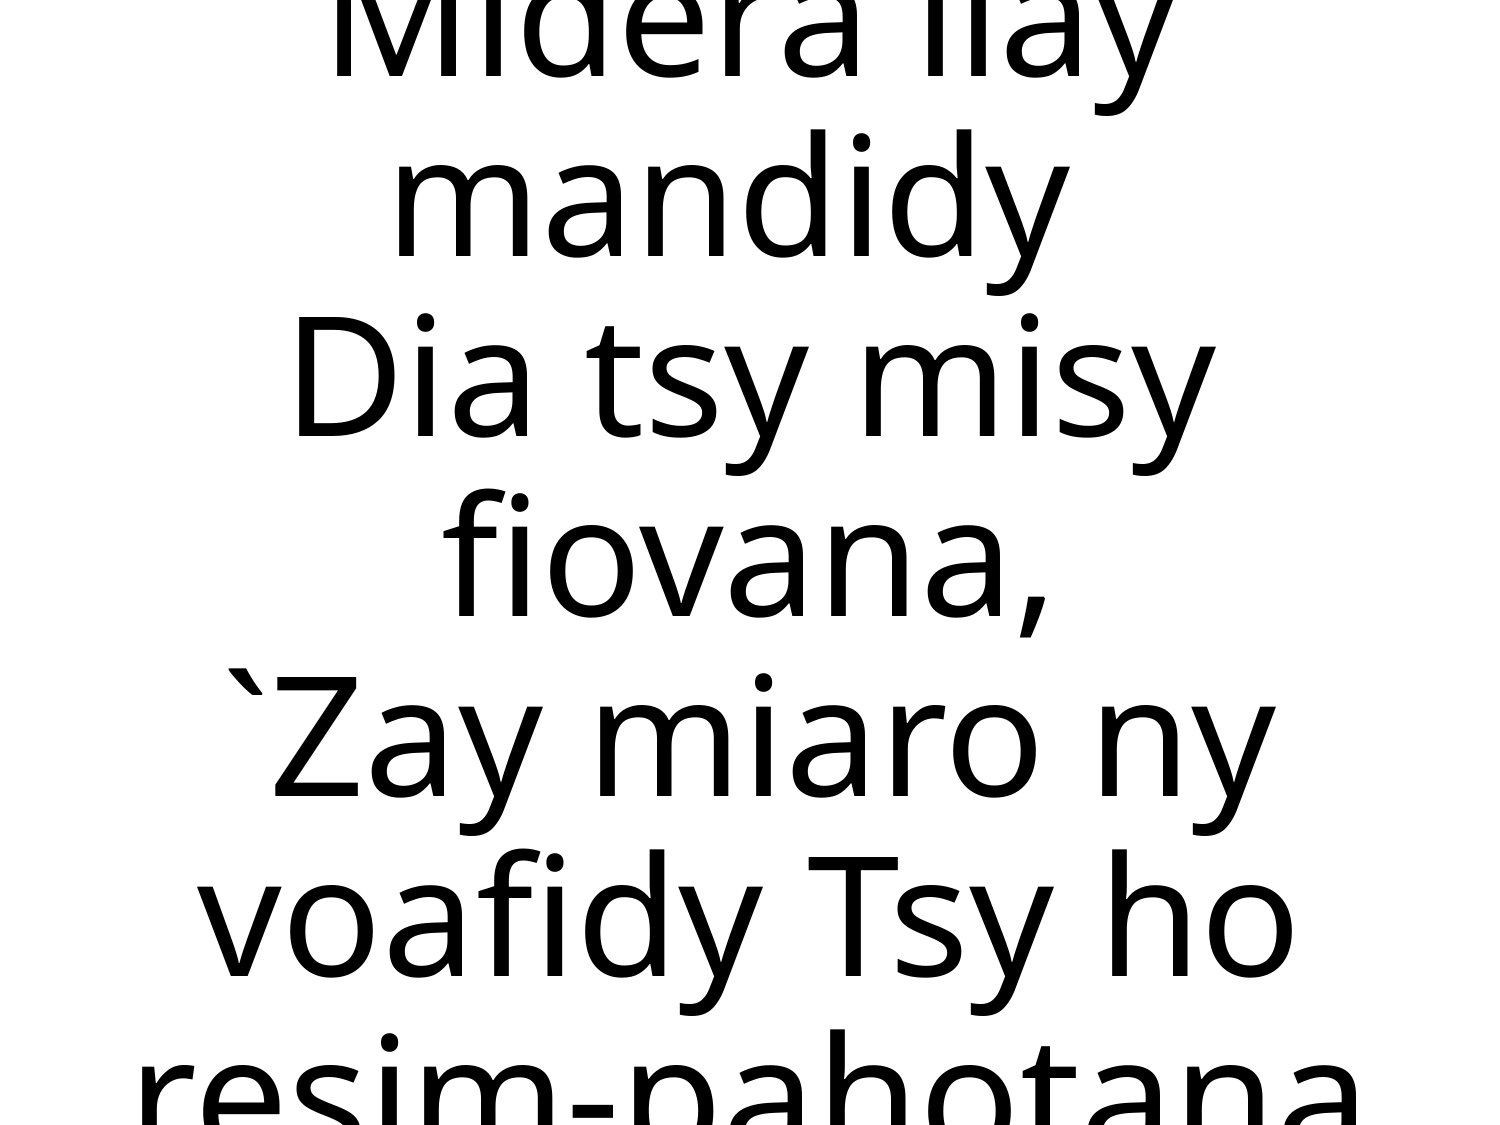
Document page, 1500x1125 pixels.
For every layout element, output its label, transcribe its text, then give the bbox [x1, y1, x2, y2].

title Miderà ilay mandidy Dia tsy misy fiovana, `Zay miaro ny voafidy Tsy ho resim-pahotana [0, 453, 1500, 672]
